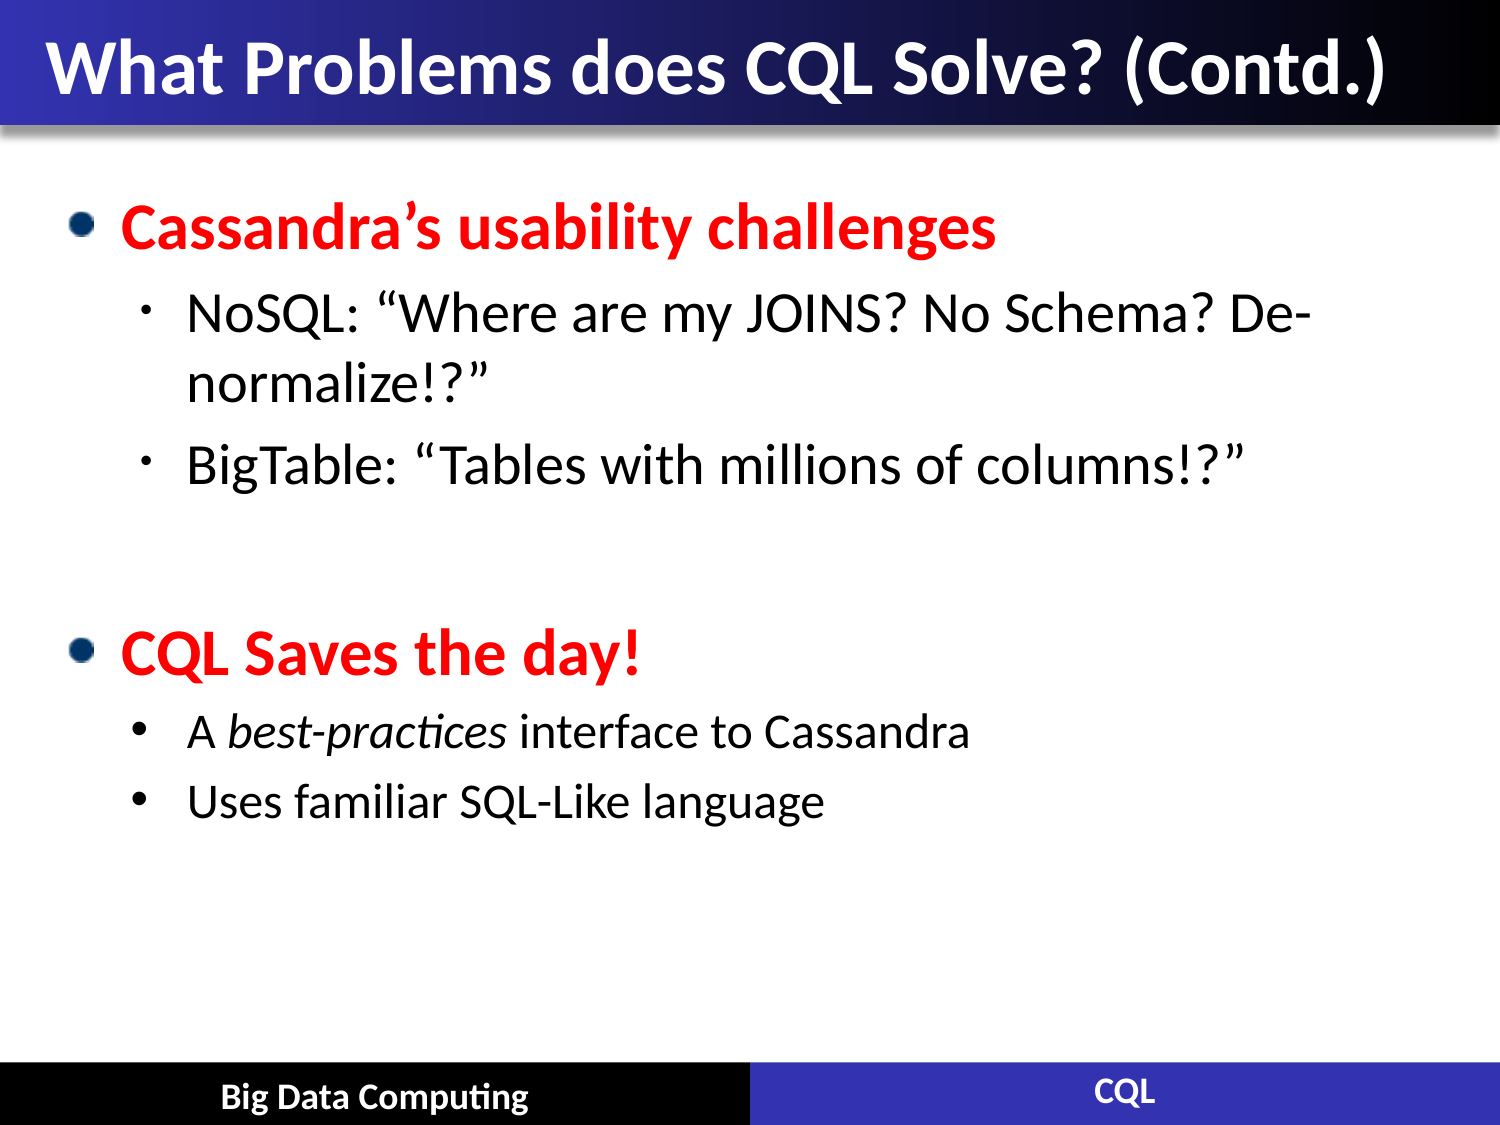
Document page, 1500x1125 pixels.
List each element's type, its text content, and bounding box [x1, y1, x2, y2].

picture [65, 634, 94, 663]
text_box Big Data Computing [0, 1070, 749, 1119]
list Cassandra’s usability challenges NoSQL: “Where are my JOINS? No Schema? De-normalize!?” BigTable: “Tables with millions of columns!?” CQL Saves the day! A best-practices interface to Cassandra Uses familiar SQL-Like language [50, 174, 1425, 1005]
text_box CQL [749, 1058, 1500, 1119]
title What Problems does CQL Solve? (Contd.) [0, 0, 1463, 125]
picture [65, 208, 94, 237]
